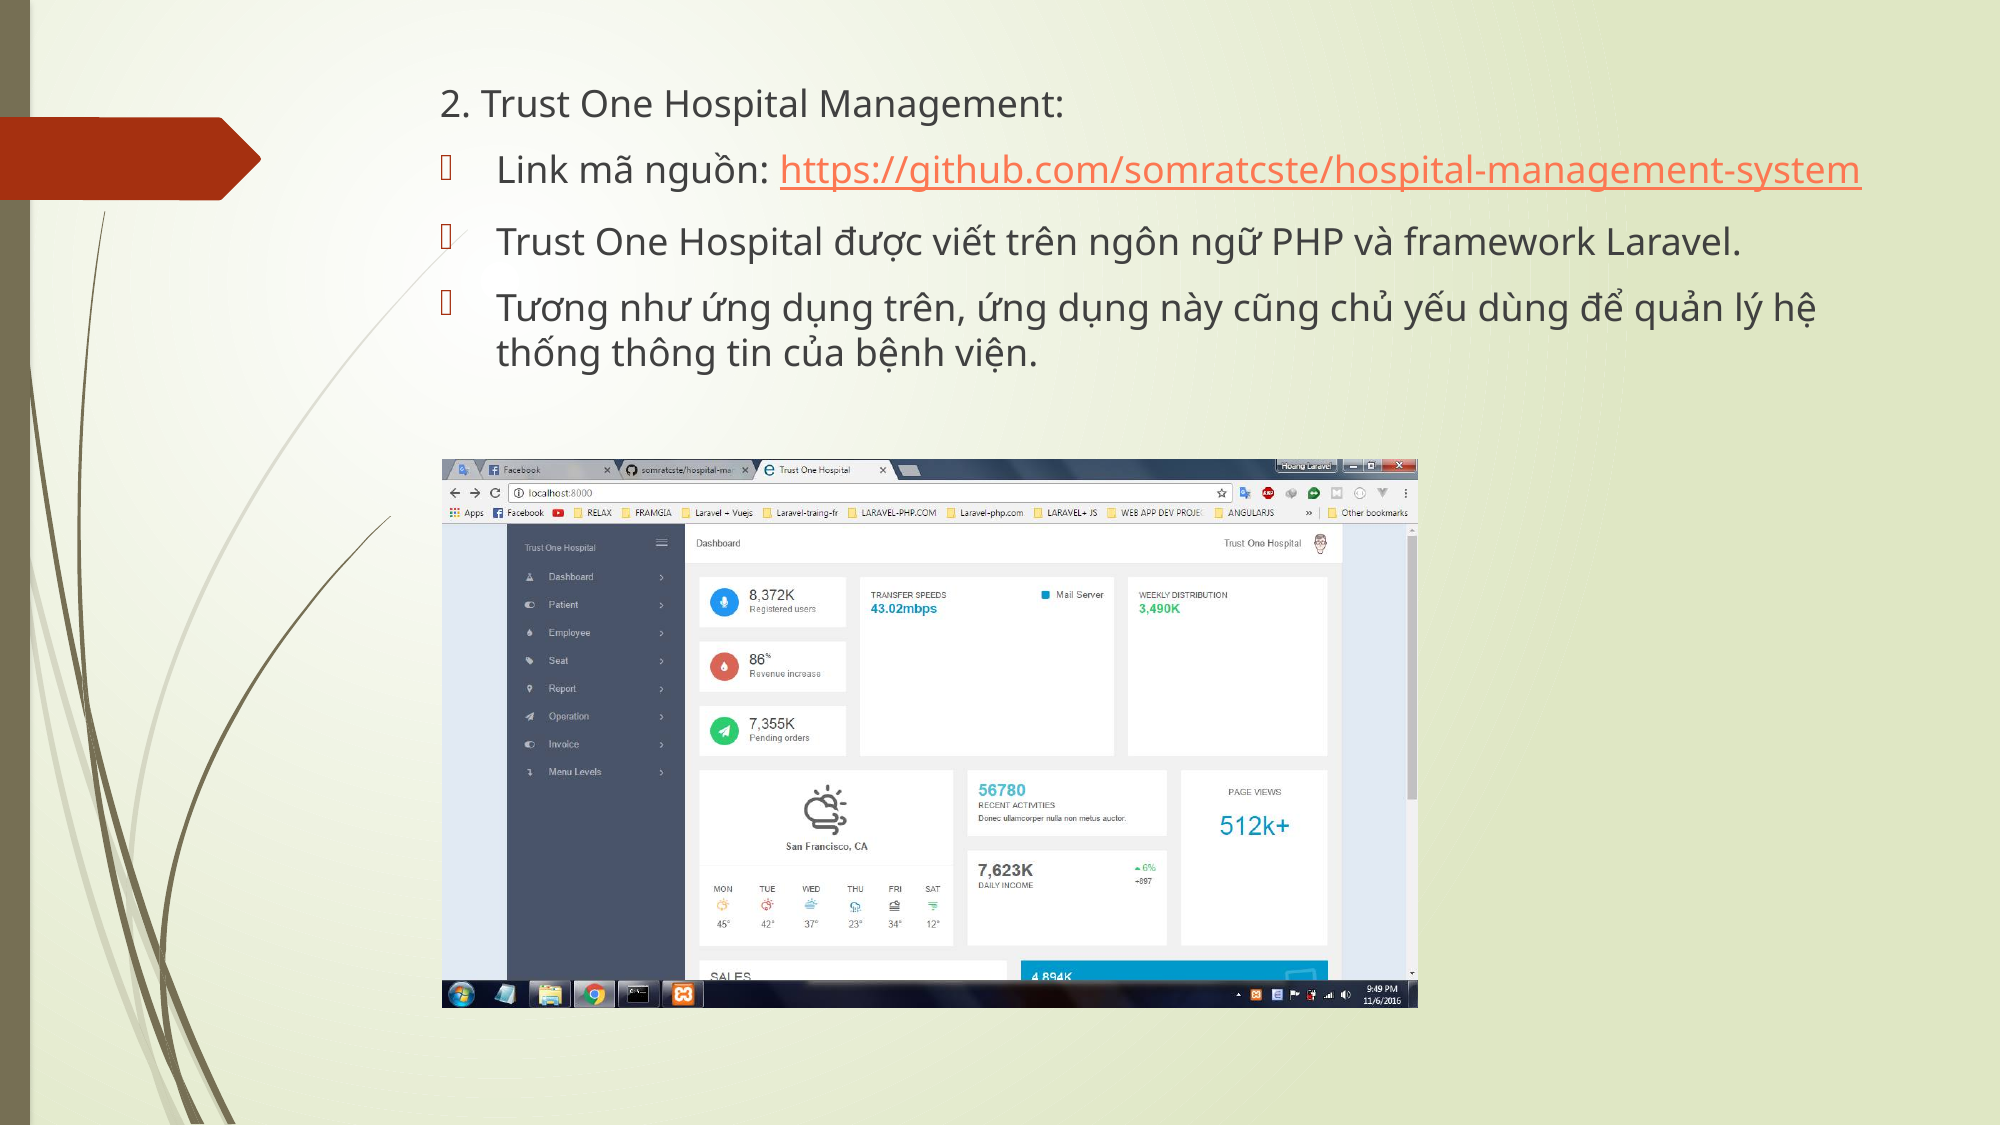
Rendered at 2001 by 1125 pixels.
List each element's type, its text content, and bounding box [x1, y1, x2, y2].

picture [442, 459, 1418, 1009]
list 2. Trust One Hospital Management: Link mã nguồn: https://github.com/somratcste/hospital-management-system Trust One Hospital được viết trên ngôn ngữ PHP và framework Laravel. Tương như ứng dụng trên, ứng dụng này cũng chủ yếu dùng để quản lý hệ thống thông tin của bệnh viện. [424, 72, 1888, 970]
